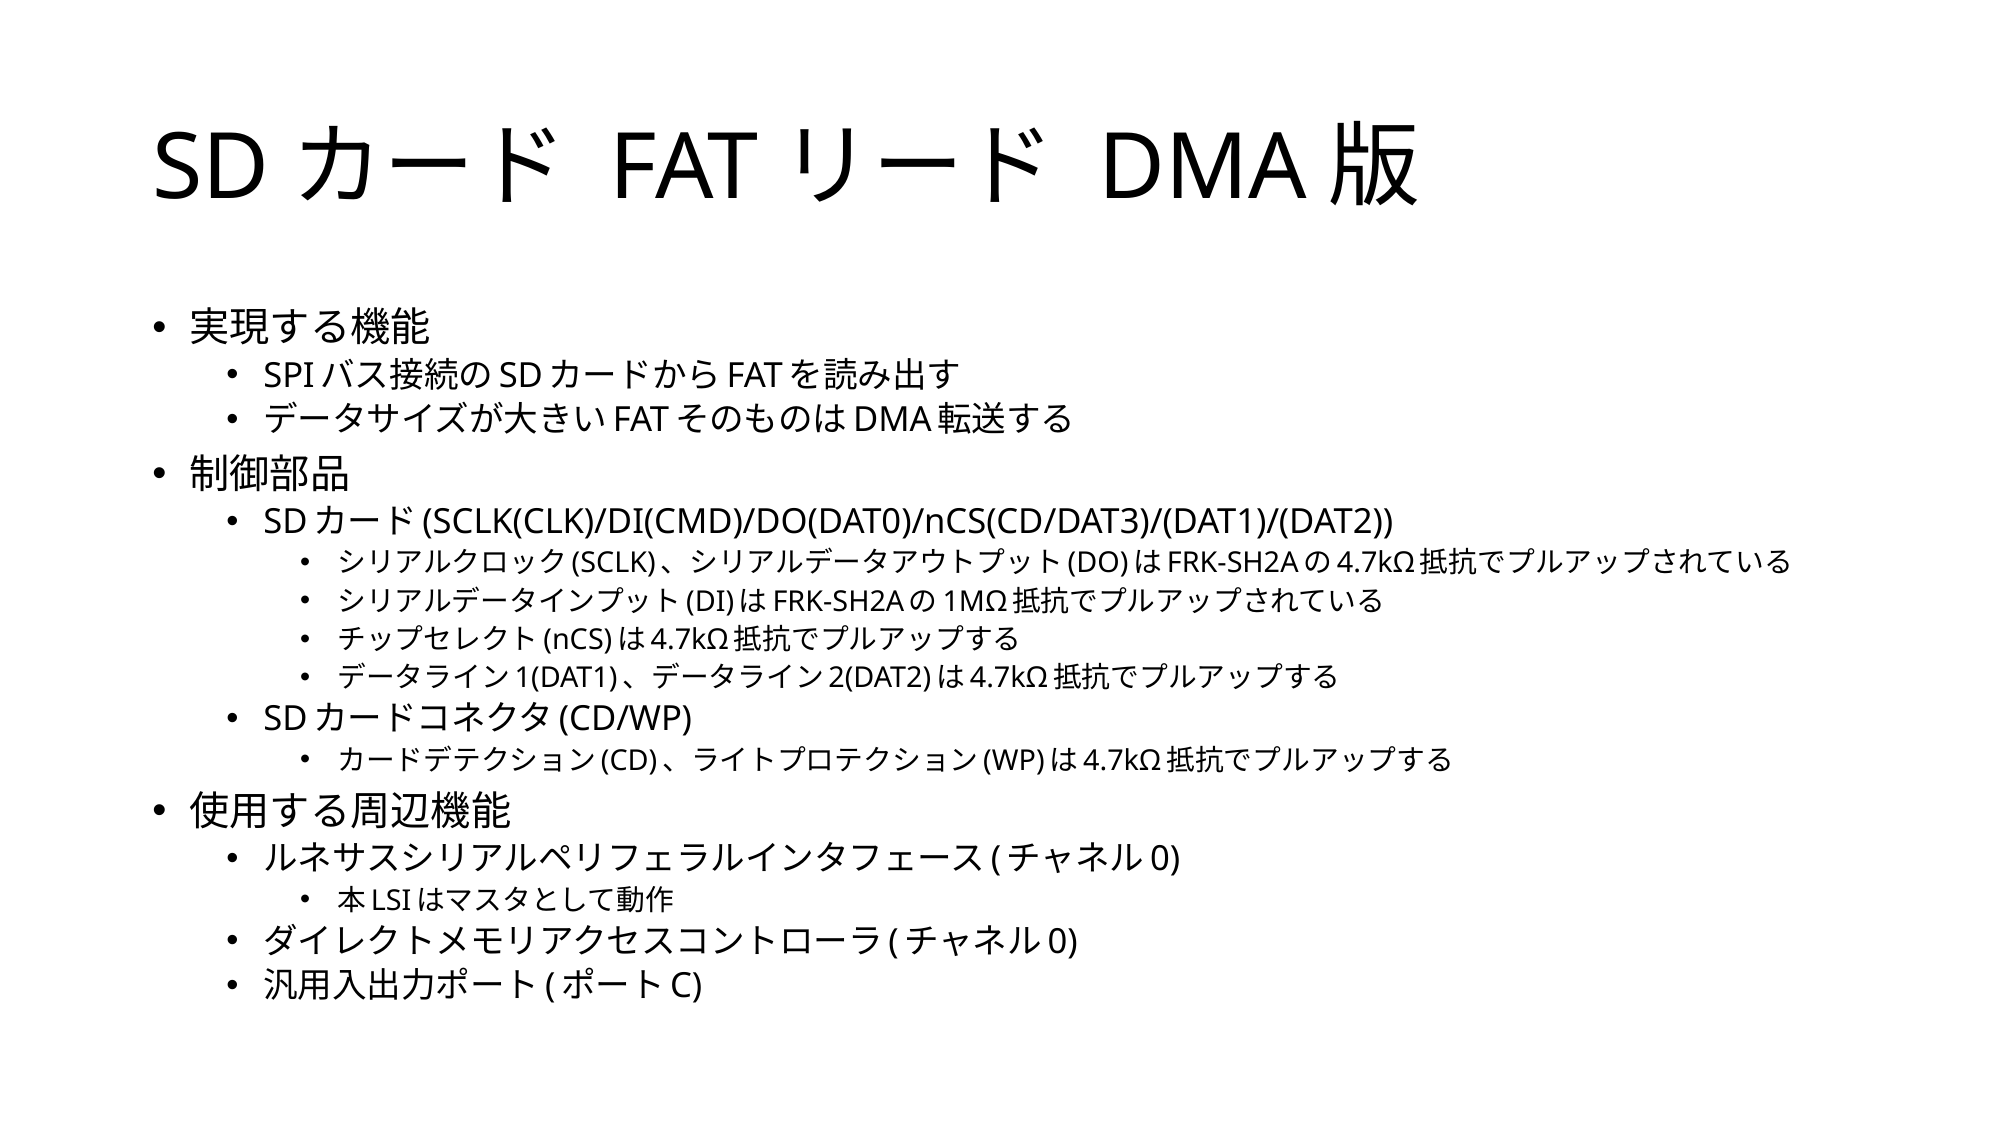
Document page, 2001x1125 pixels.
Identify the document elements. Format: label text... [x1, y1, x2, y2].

list 実現する機能 SPIバス接続のSDカードからFATを読み出す データサイズが大きいFATそのものはDMA転送する 制御部品 SDカード(SCLK(CLK)/DI(CMD)/DO(DAT0)/nCS(CD/DAT3)/(DAT1)/(DAT2)) シリアルクロック(SCLK)、シリアルデータアウトプット(DO)はFRK-SH2Aの4.7kΩ抵抗でプルアップされている シリアルデータインプット(DI)はFRK-SH2Aの1MΩ抵抗でプルアップされている チップセレクト(nCS)は4.7kΩ抵抗でプルアップする データライン1(DAT1)、データライン2(DAT2)は4.7kΩ抵抗でプルアップする SDカードコネクタ(CD/WP) カードデテクション(CD)、ライトプロテクション(WP)は4.7kΩ抵抗でプルアップする 使用する周辺機能 ルネサスシリアルペリフェラルインタフェース(チャネル0) 本LSIはマスタとして動作 ダイレクトメモリアクセスコントローラ(チャネル0) 汎用入出力ポート(ポートC) [137, 299, 1863, 1014]
title SDカード FATリード DMA版 [137, 59, 1863, 278]
